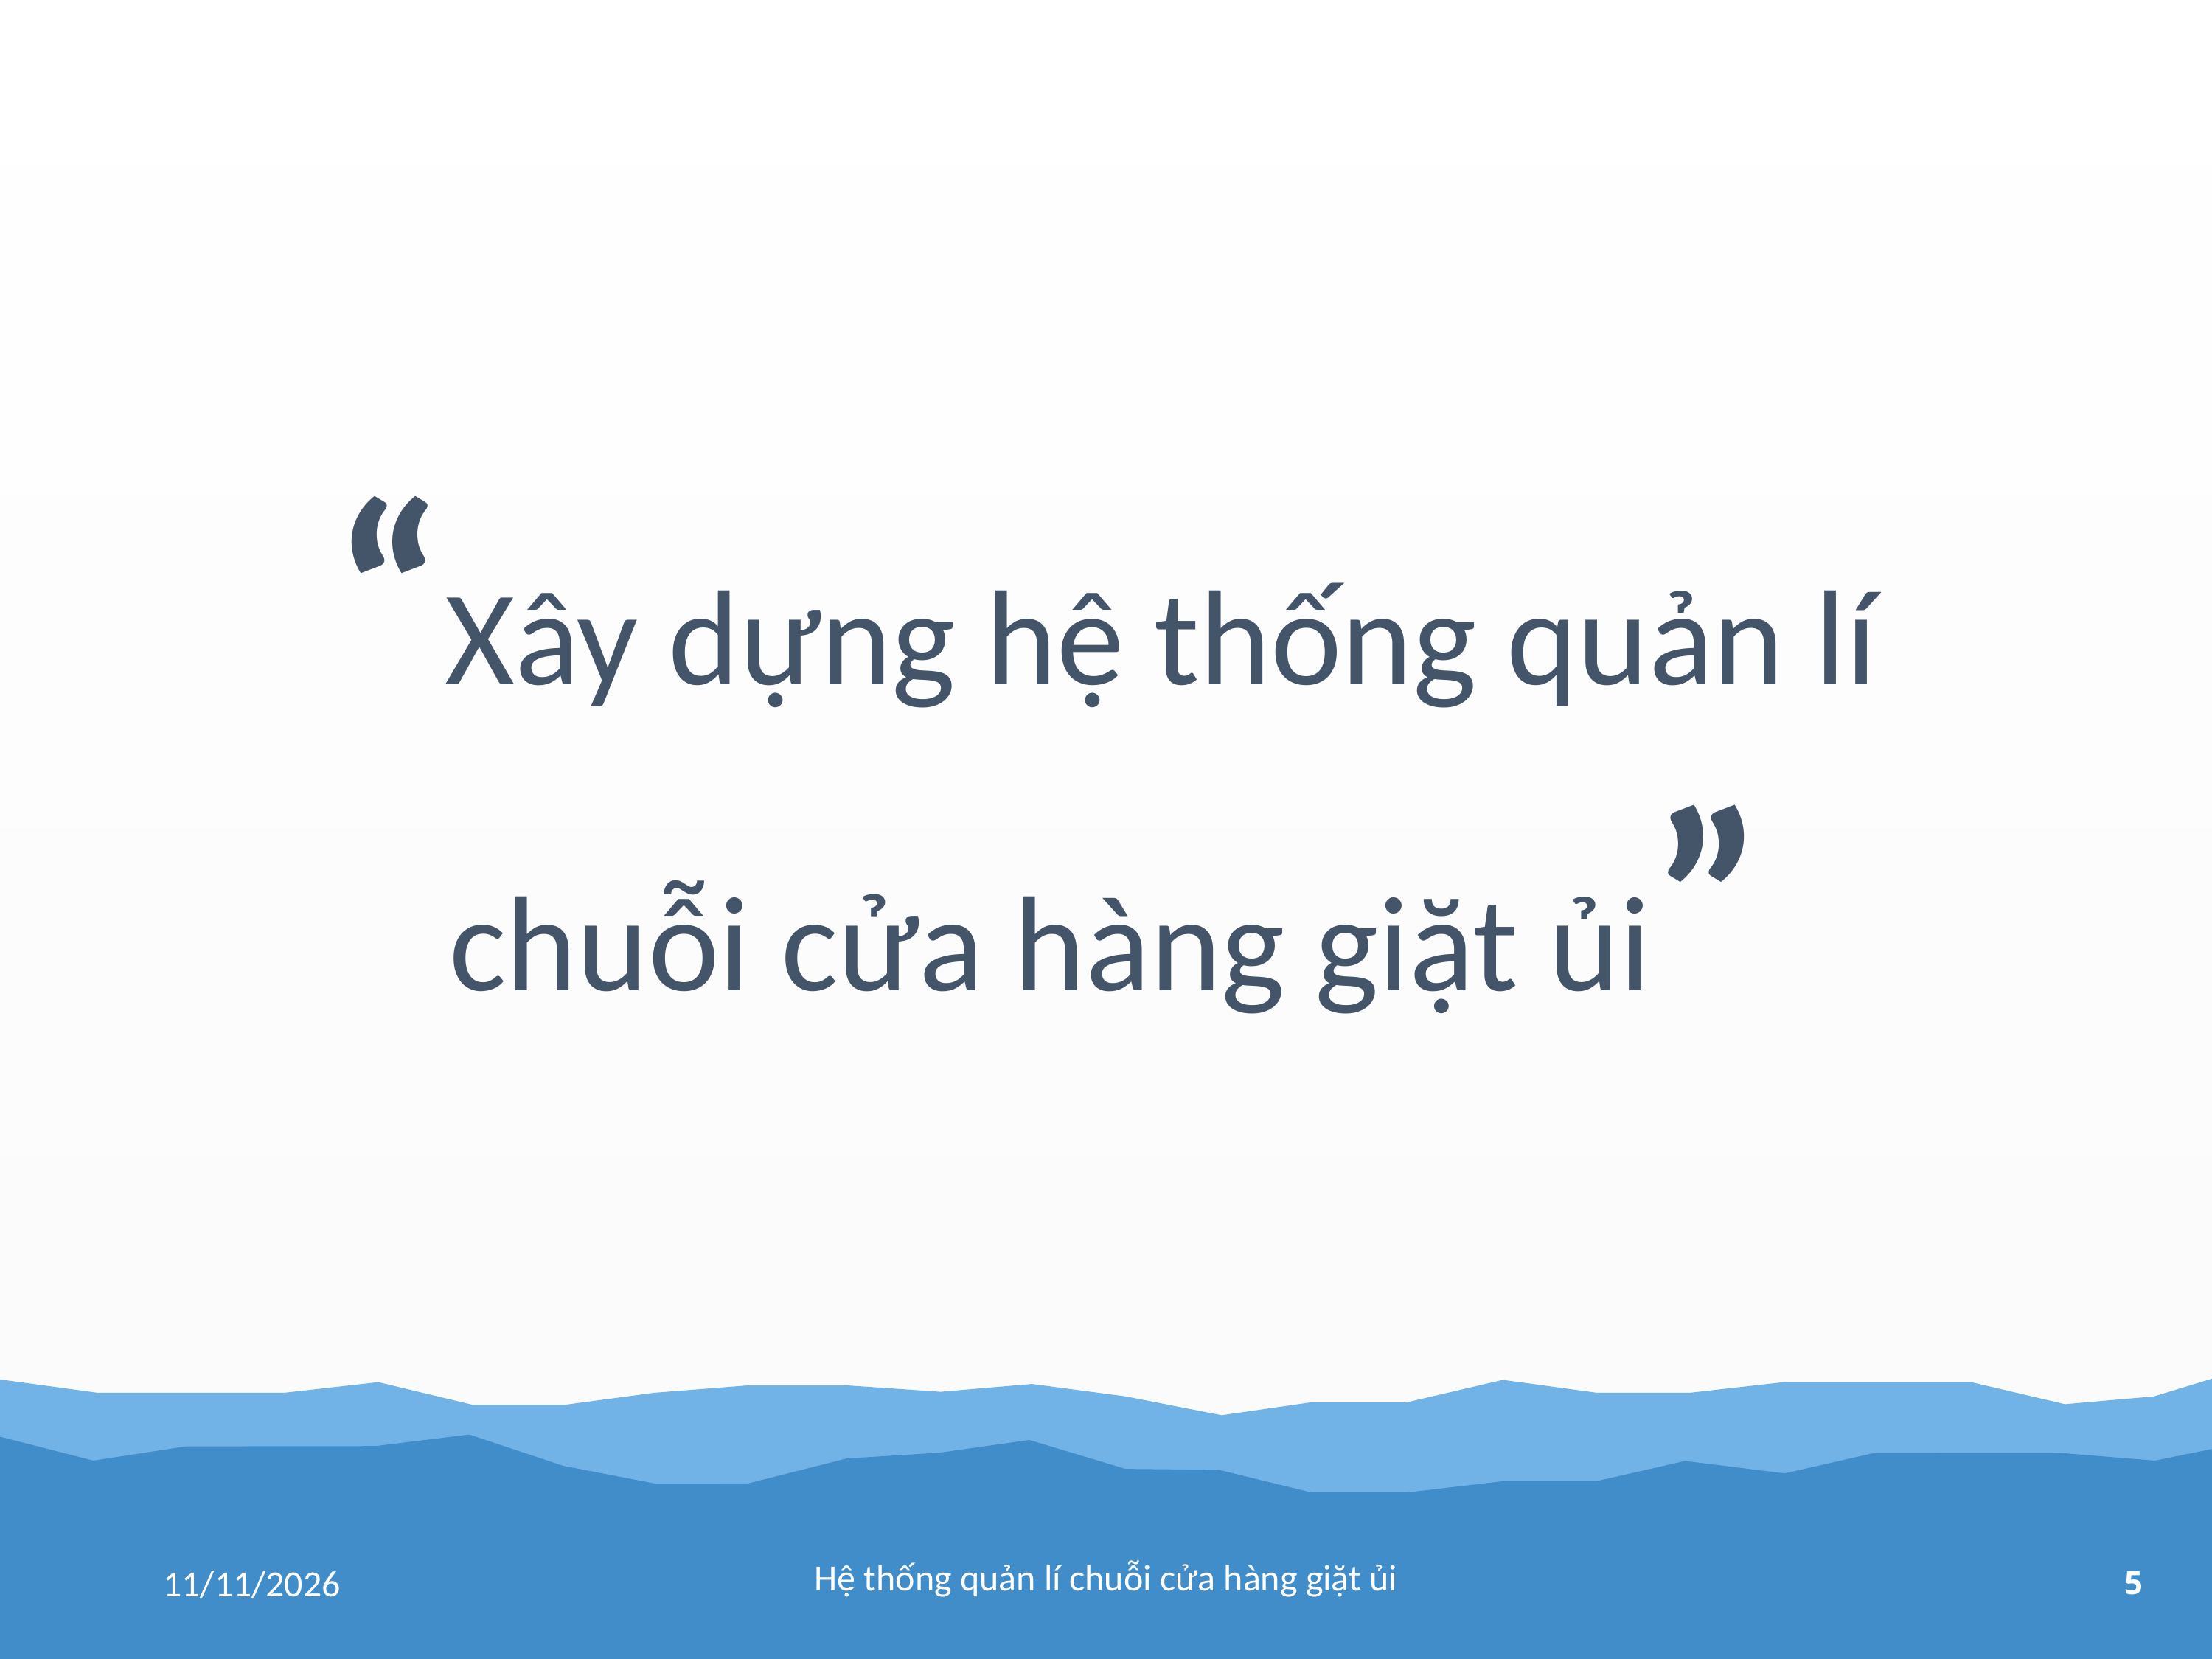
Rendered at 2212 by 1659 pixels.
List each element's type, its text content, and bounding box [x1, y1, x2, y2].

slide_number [152, 1537, 650, 1627]
text_box “Xây dựng hệ thống quản lí chuỗi cửa hàng giặt ủi” [301, 424, 1911, 1047]
footer Hệ thống quản lí chuỗi cửa hàng giặt ủi [732, 1531, 1480, 1621]
